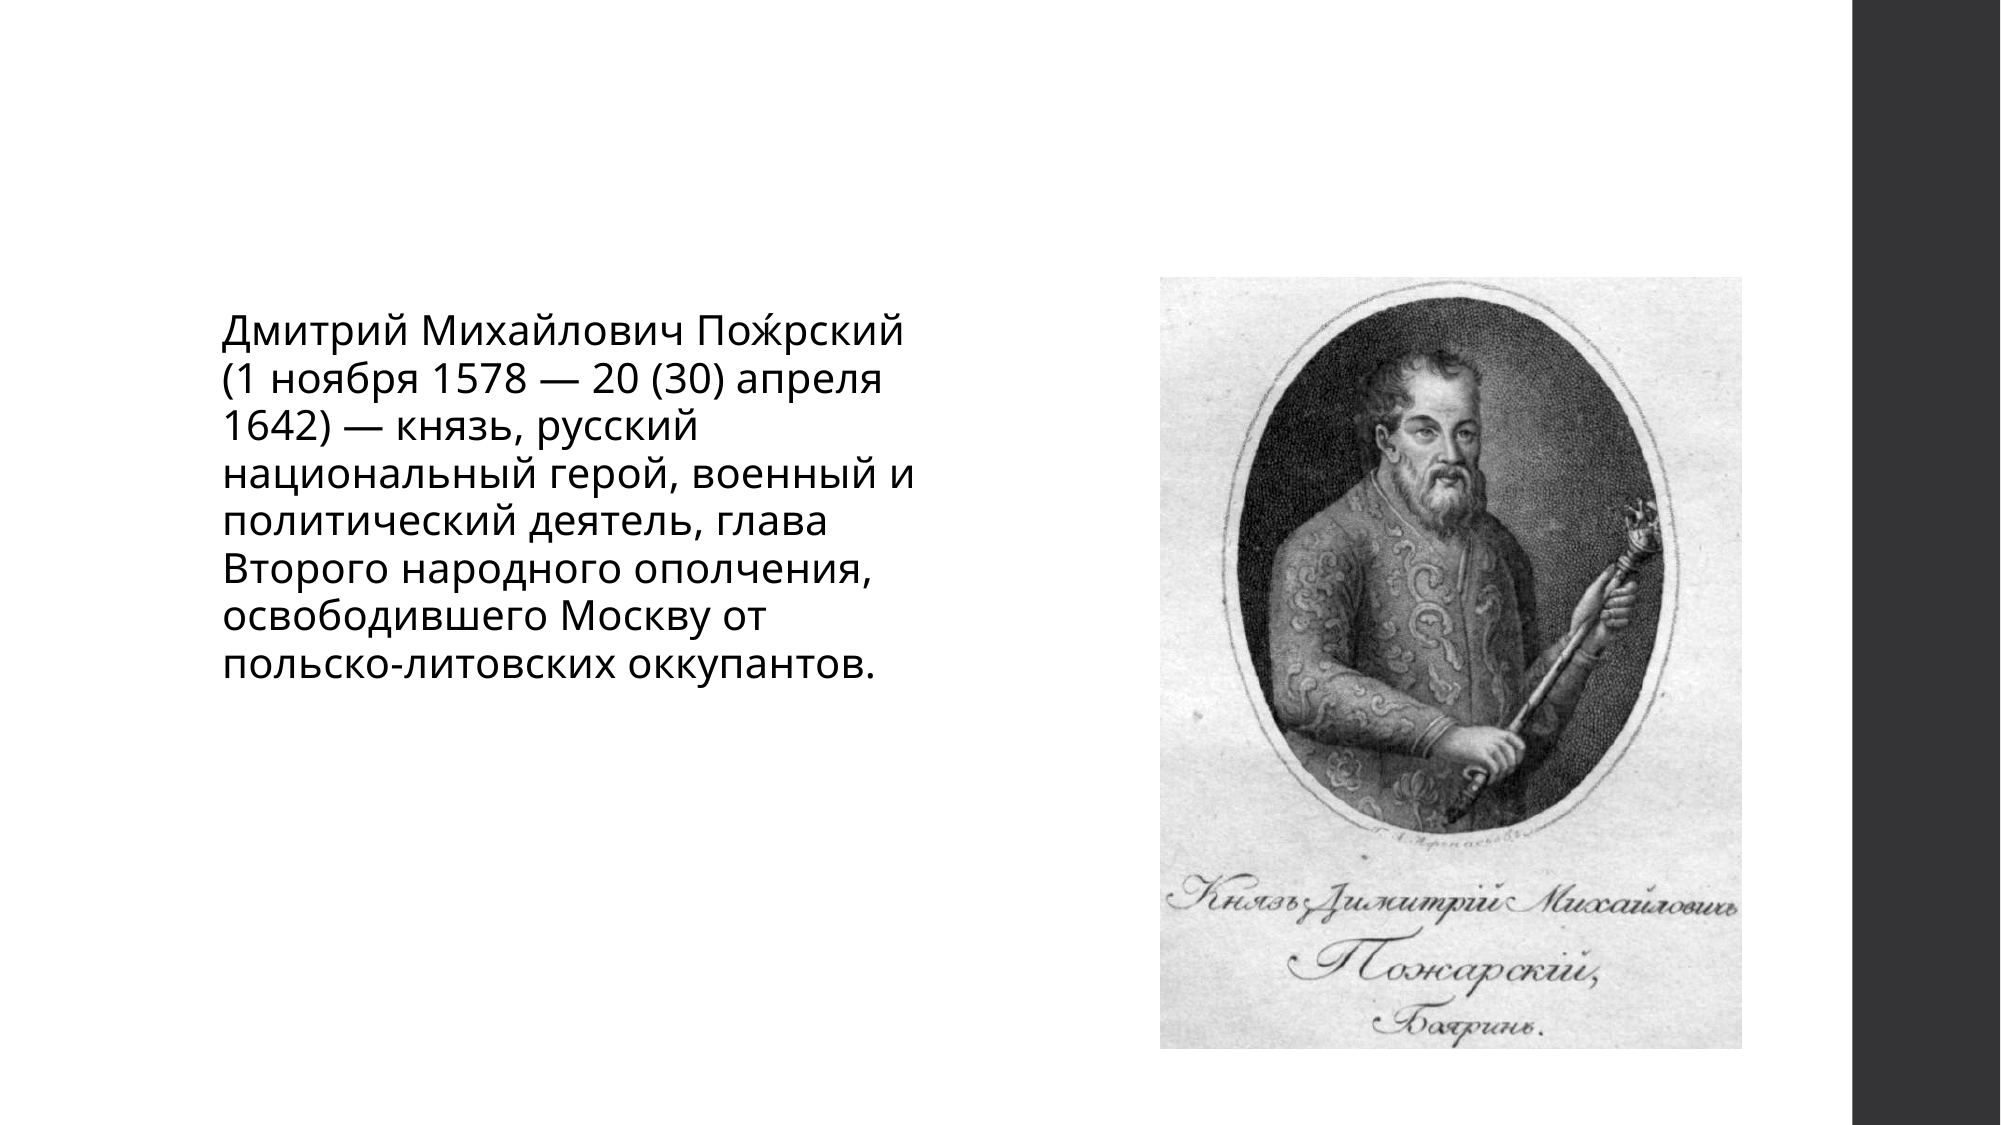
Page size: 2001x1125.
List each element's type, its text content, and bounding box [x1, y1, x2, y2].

list Дмитрий Михайлович Пож́рский (1 ноября 1578 — 20 (30) апреля 1642) — князь, русский национальный герой, военный и политический деятель, глава Второго народного ополчения, освободившего Москву от польско-литовских оккупантов. [206, 299, 942, 1014]
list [1160, 277, 1742, 1050]
